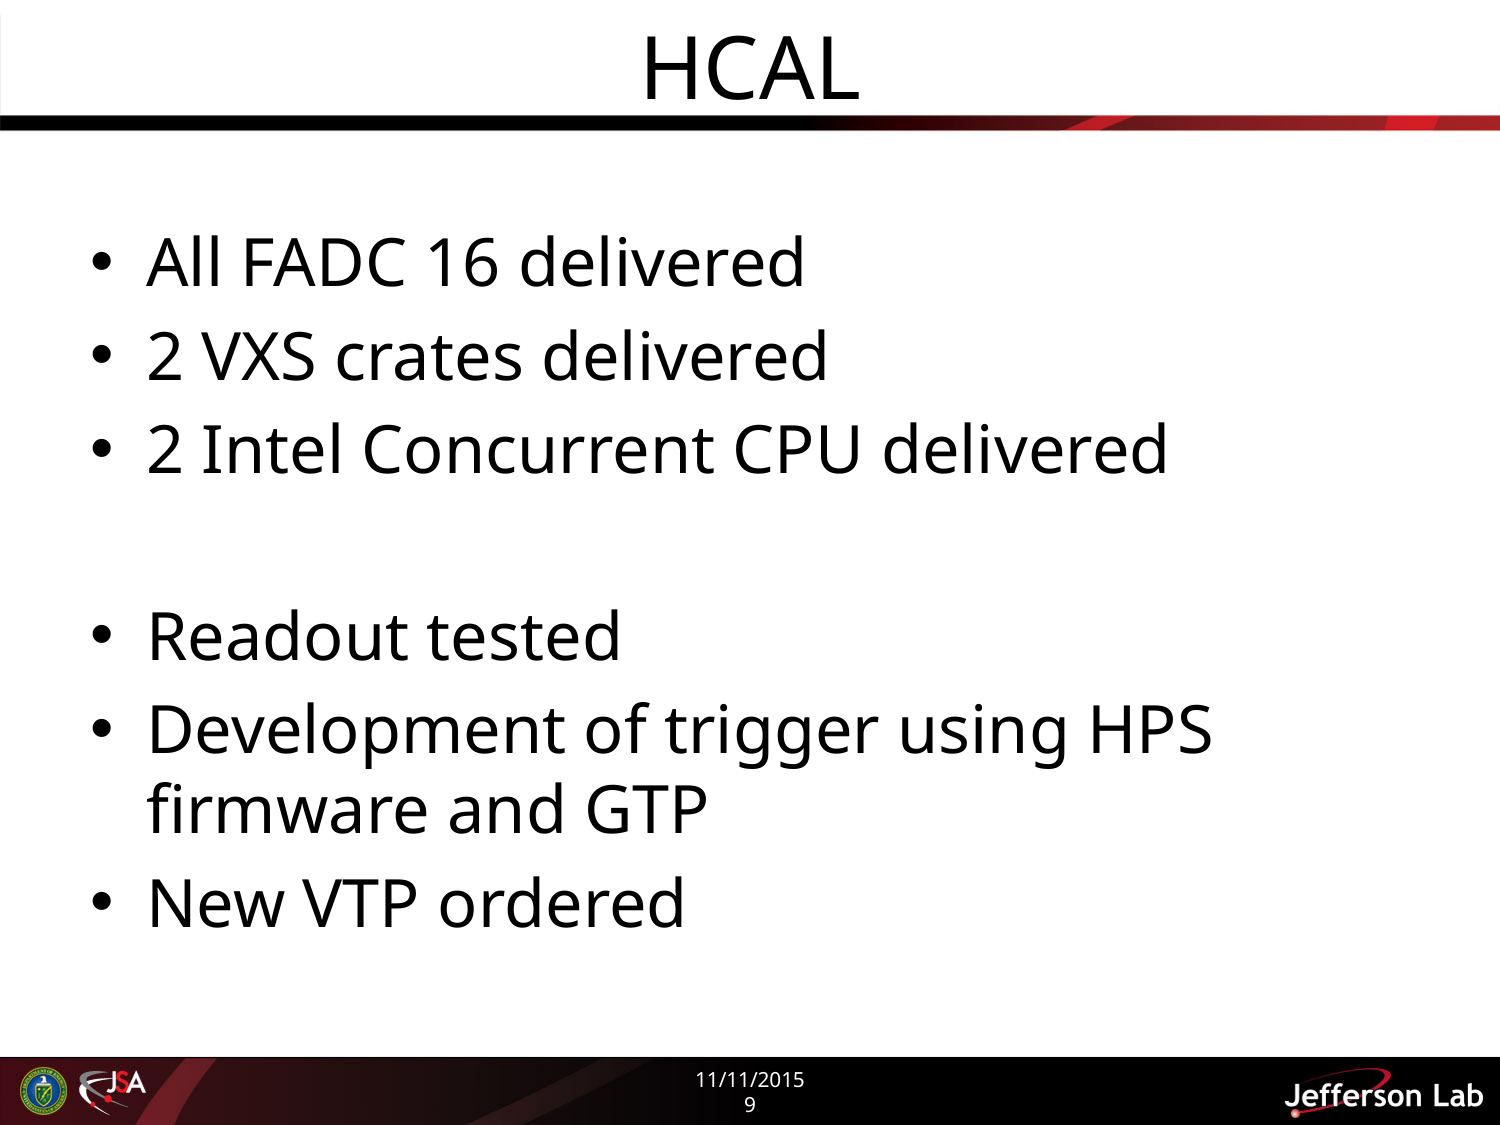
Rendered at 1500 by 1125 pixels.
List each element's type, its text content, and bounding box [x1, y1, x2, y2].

list All FADC 16 delivered 2 VXS crates delivered 2 Intel Concurrent CPU delivered Readout tested Development of trigger using HPS firmware and GTP New VTP ordered [75, 212, 1425, 955]
slide_number 9 [575, 1090, 925, 1122]
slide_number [575, 1048, 925, 1090]
picture [0, 0, 1500, 1125]
title HCAL [75, 31, 1425, 98]
